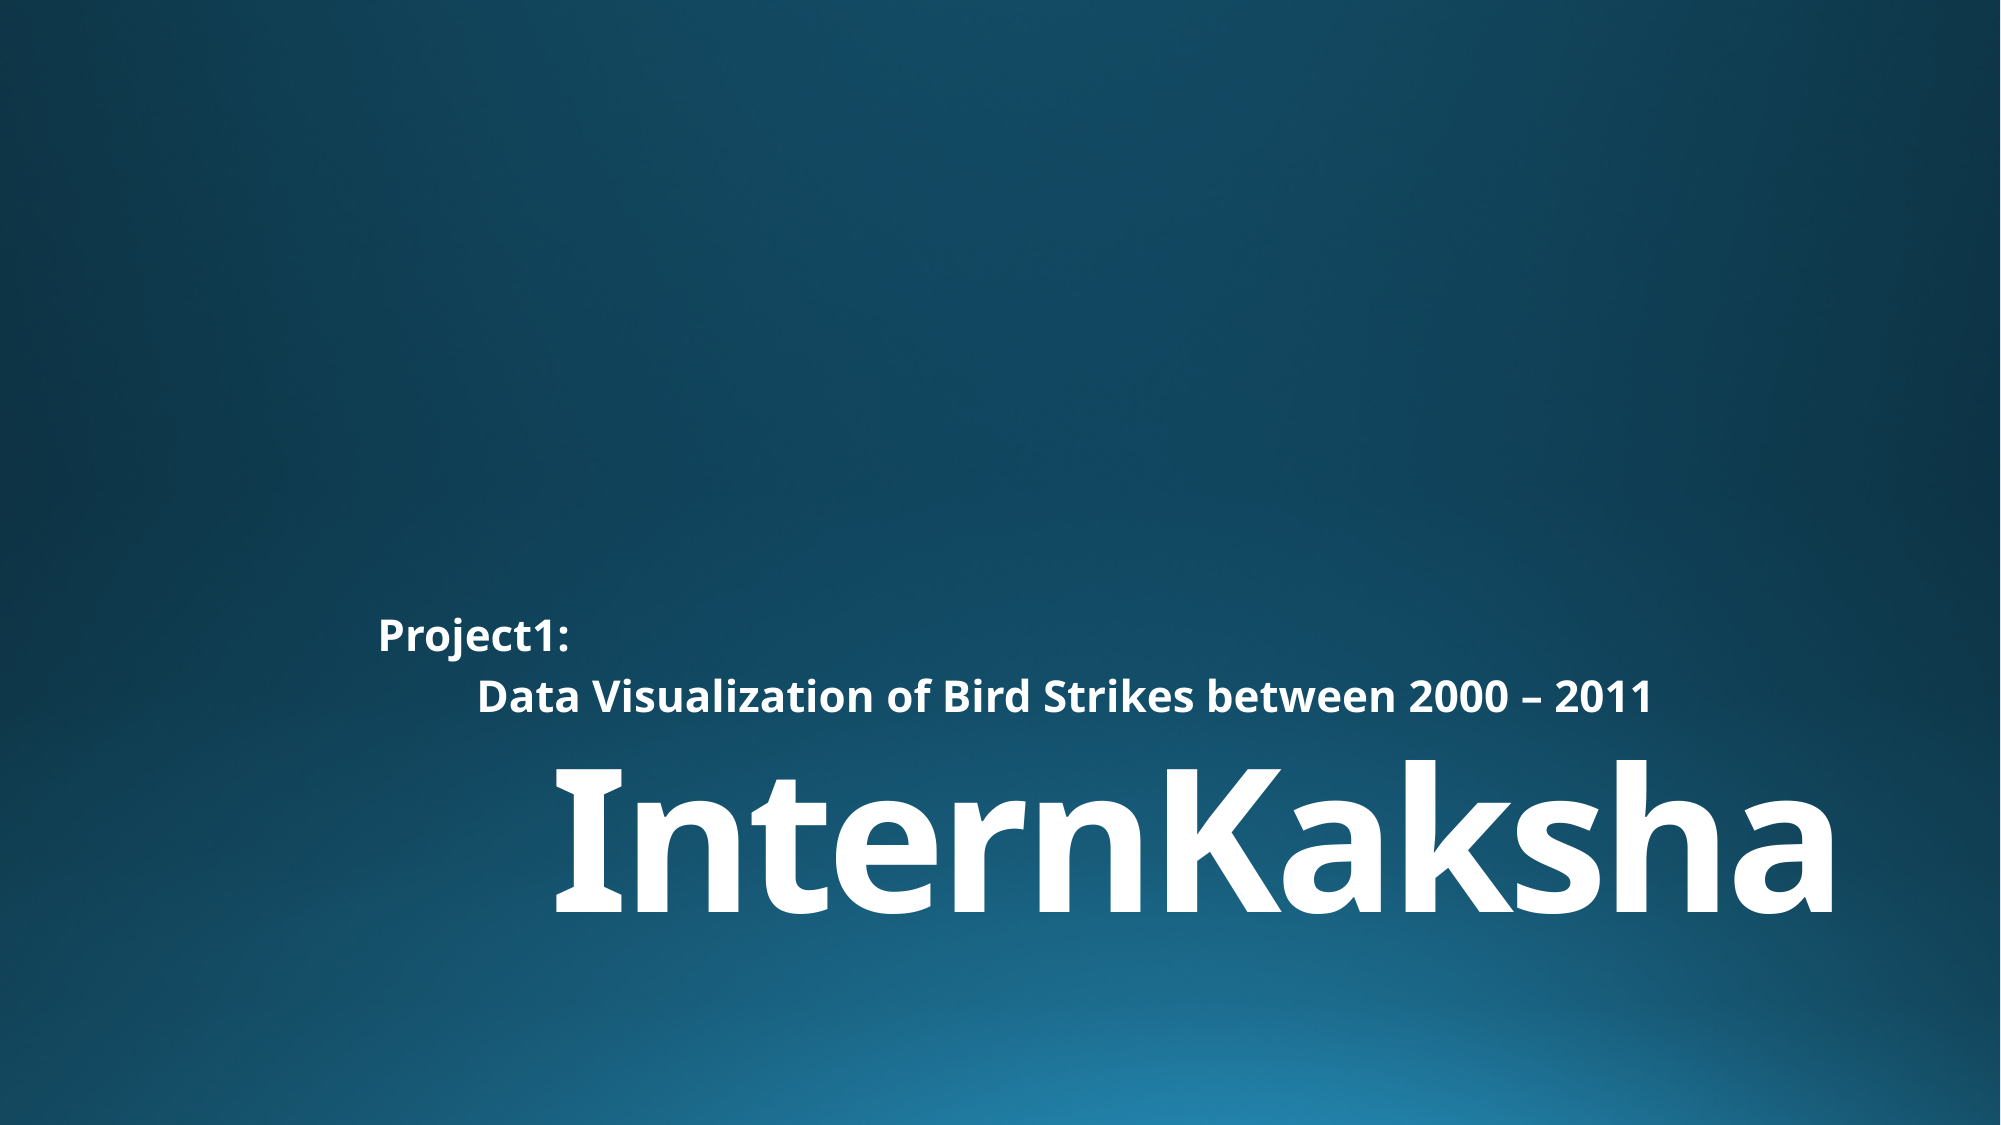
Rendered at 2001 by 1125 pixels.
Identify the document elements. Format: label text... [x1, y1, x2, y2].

title InternKaksha [362, 732, 1863, 1002]
subtitle Project1: Data Visualization of Bird Strikes between 2000 – 2011 [362, 606, 1863, 730]
picture [0, 0, 2001, 1125]
